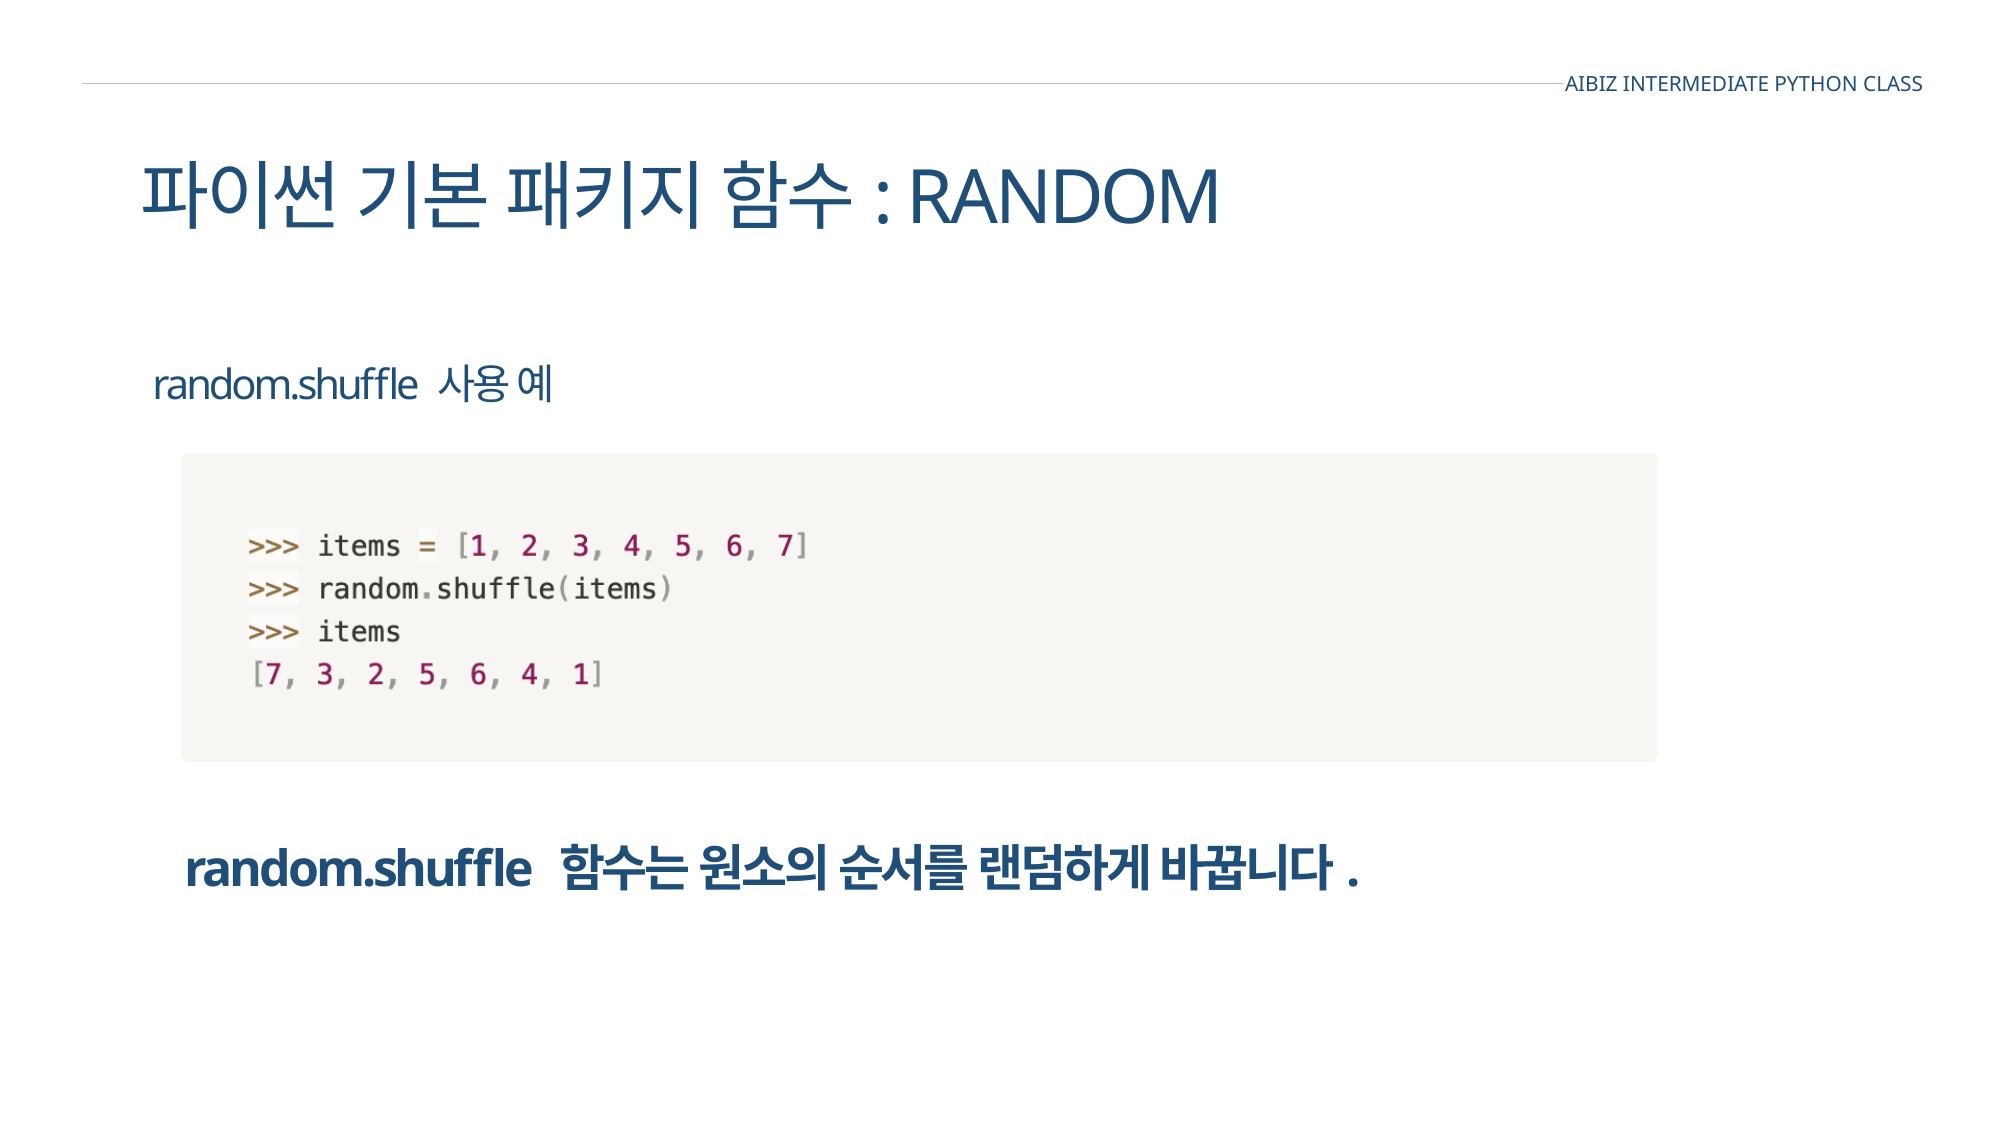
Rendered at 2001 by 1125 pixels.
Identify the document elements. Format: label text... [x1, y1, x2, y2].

text_box random.shuffle 함수는 원소의 순서를 랜덤하게 바꿉니다. [169, 829, 1706, 904]
text_box random.shuffle 사용 예 [137, 350, 570, 415]
picture [169, 444, 1666, 772]
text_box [81, 63, 1939, 104]
text_box 파이썬 기본 패키지 함수: RANDOM [125, 141, 1240, 247]
